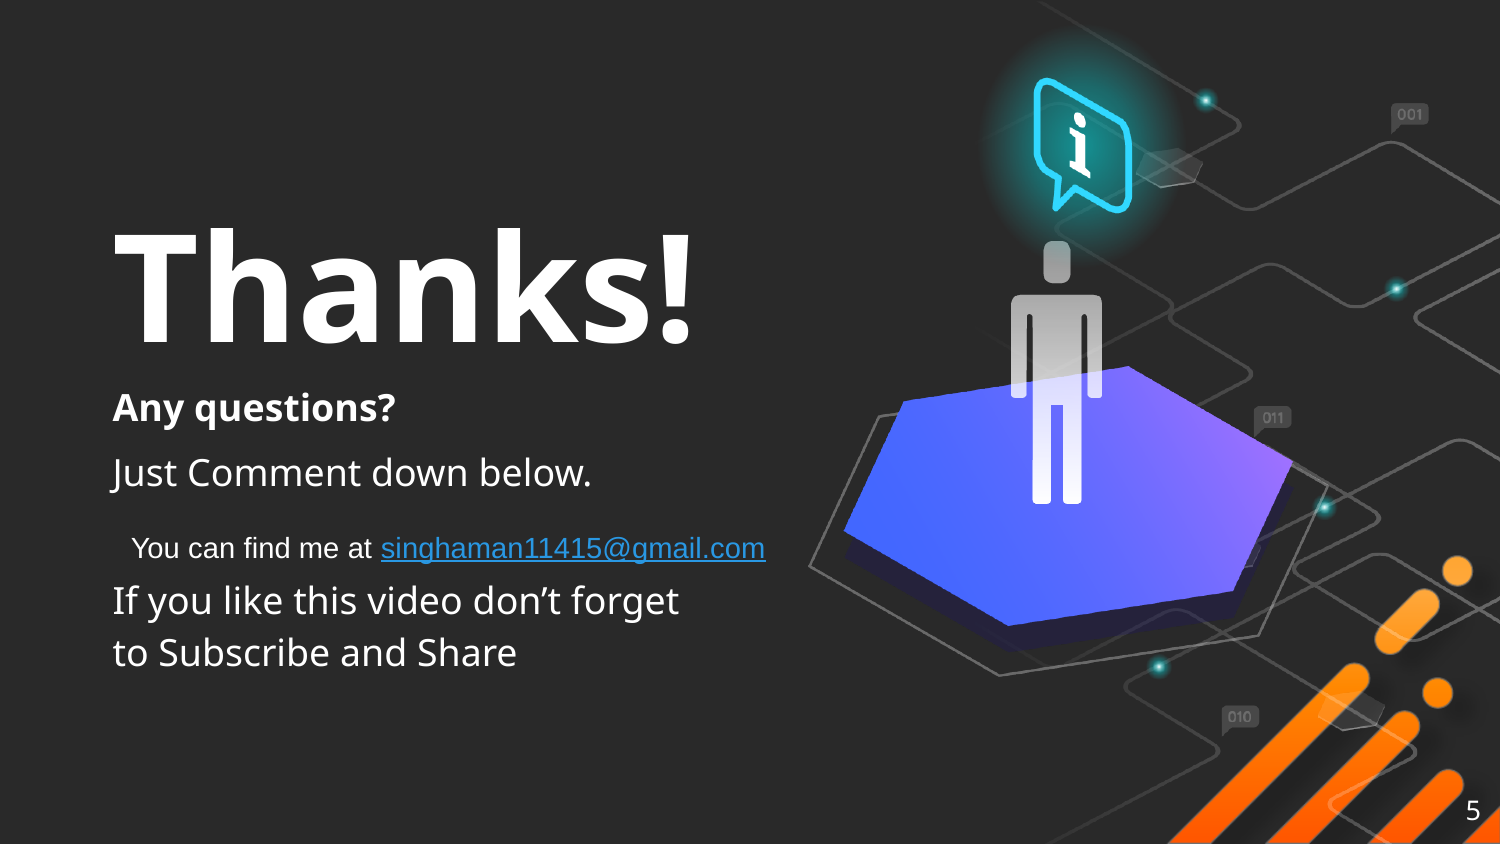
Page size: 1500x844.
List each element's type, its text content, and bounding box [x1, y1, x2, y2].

subtitle Any questions? Just Comment down below. If you like this video don’t forget to Subscribe and Share [112, 377, 706, 704]
picture [0, 0, 1500, 844]
text_box You can find me at singhaman11415@gmail.com [116, 521, 781, 572]
slide_number 5 [1391, 779, 1482, 844]
title Thanks! [112, 220, 706, 373]
